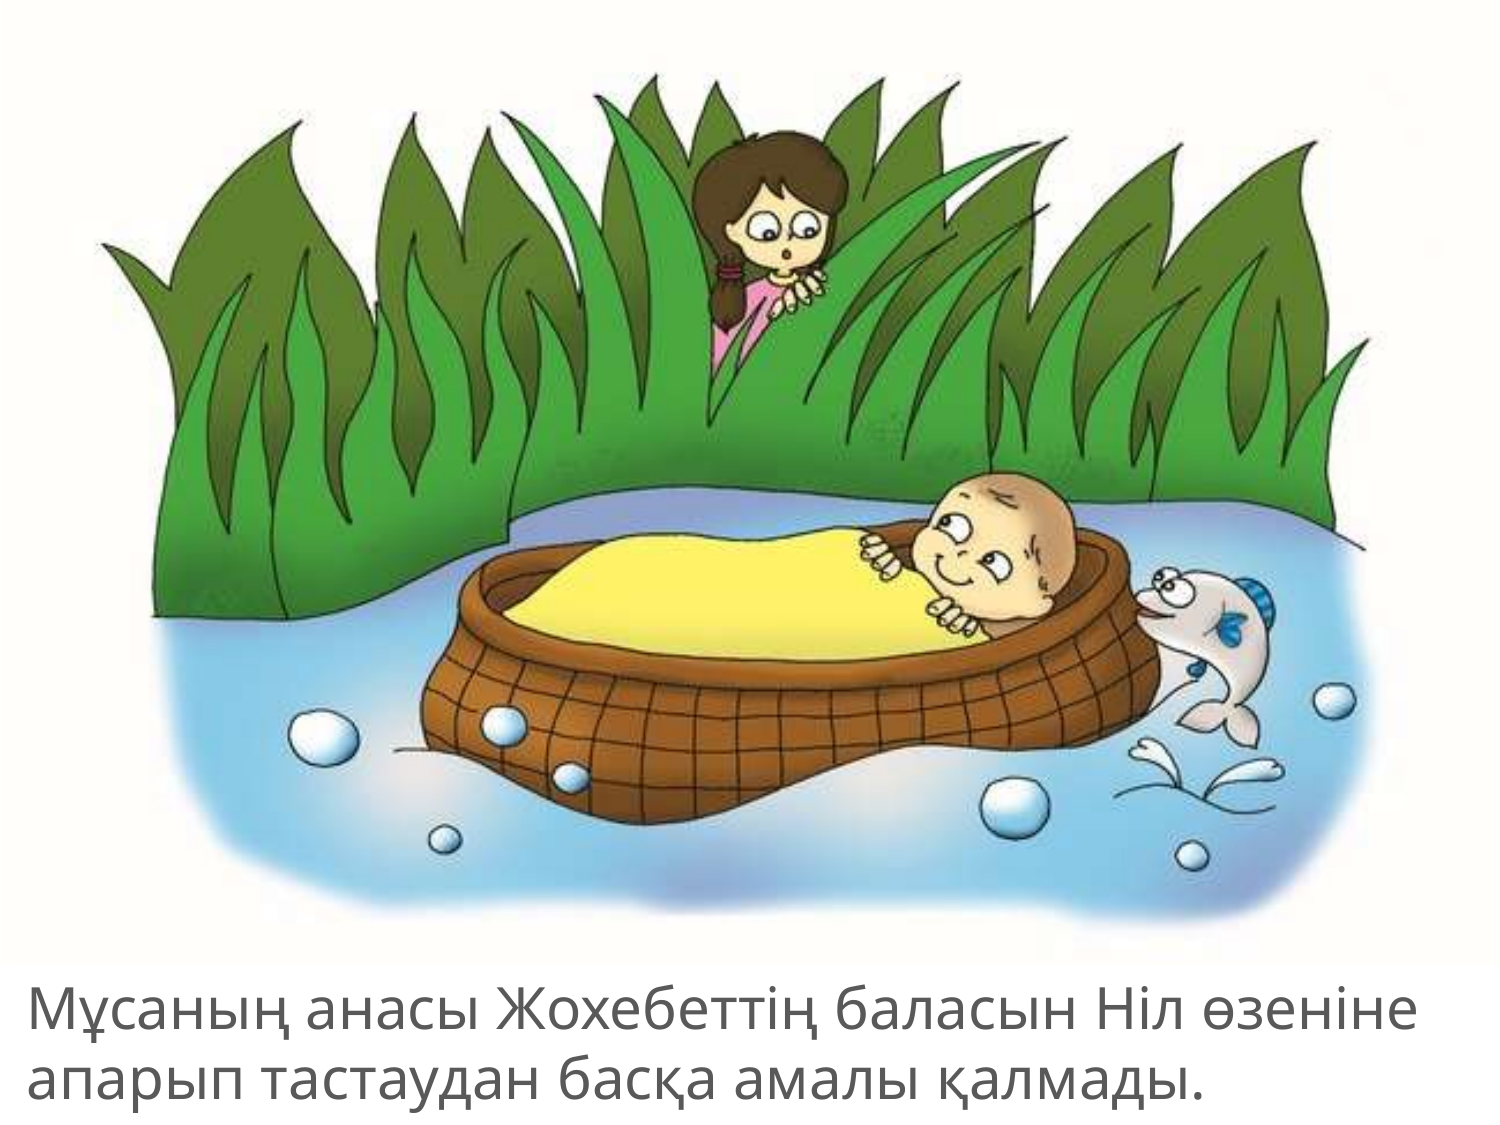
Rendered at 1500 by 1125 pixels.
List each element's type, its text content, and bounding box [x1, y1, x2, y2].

text_box Мұсаның анасы Жохебеттің баласын Ніл өзеніне апарып тастаудан басқа амалы қалмады. [11, 972, 1483, 1119]
picture [1, 0, 1500, 965]
